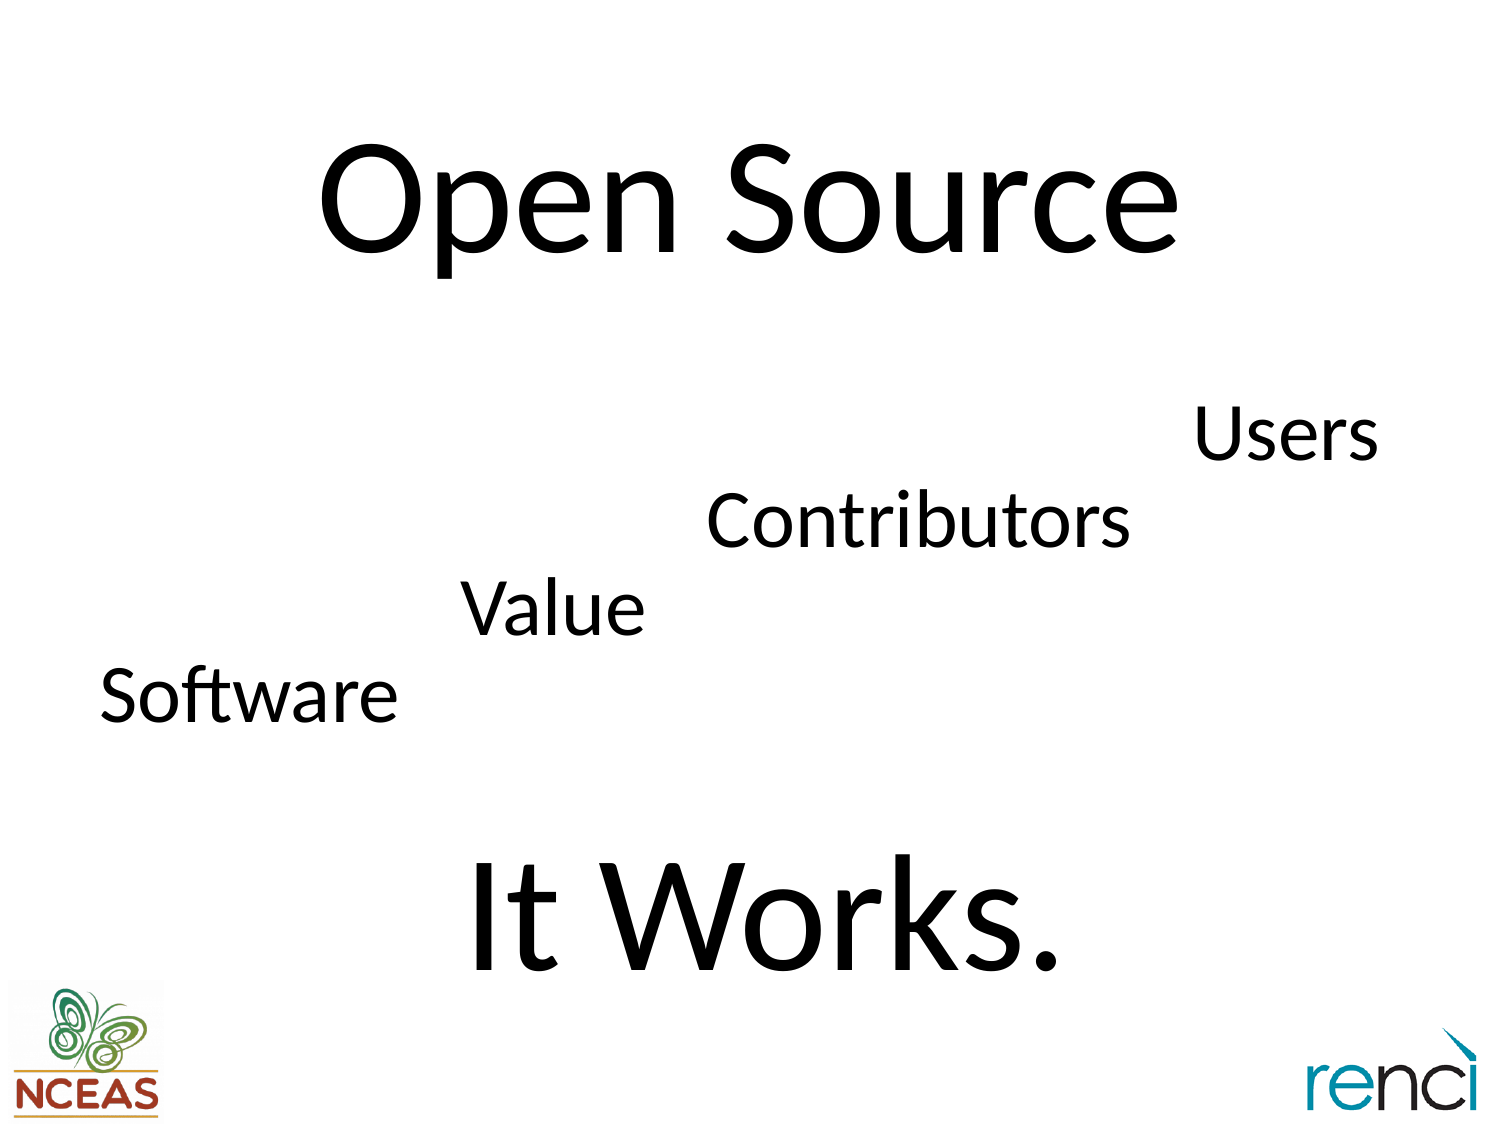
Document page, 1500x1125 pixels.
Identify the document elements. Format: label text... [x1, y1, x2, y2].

text_box It Works. [448, 796, 1083, 1012]
text_box Contributors [692, 457, 1148, 572]
picture [1297, 1022, 1489, 1119]
text_box Software [84, 632, 416, 747]
text_box Open Source [301, 78, 1199, 293]
text_box Value [445, 544, 663, 660]
text_box Users [1177, 369, 1396, 485]
picture [8, 980, 164, 1124]
